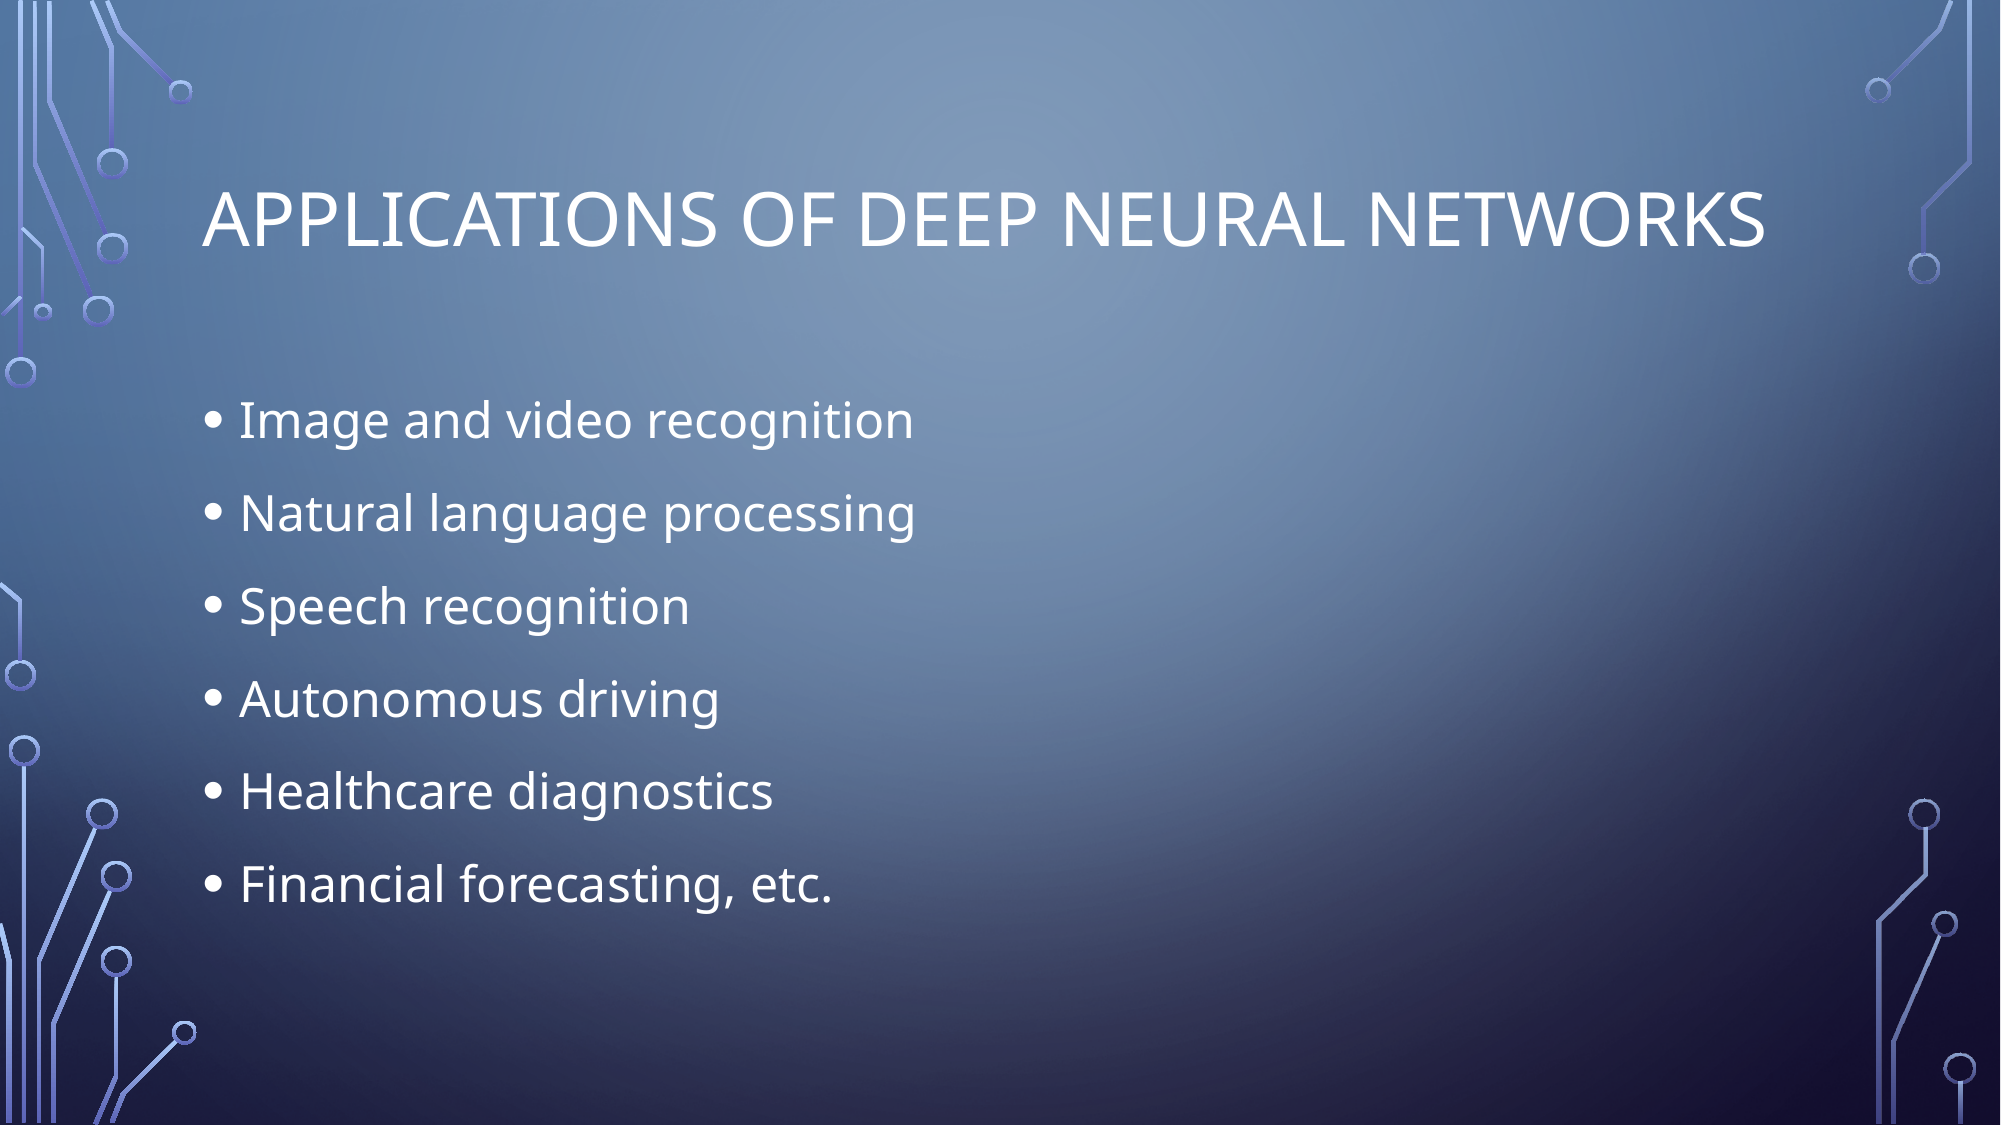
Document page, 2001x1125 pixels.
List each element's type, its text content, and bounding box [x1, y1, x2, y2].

list Image and video recognition Natural language processing Speech recognition Autonomous driving Healthcare diagnostics Financial forecasting, etc. [187, 369, 1813, 950]
title Applications of Deep Neural Networks [187, 101, 1813, 344]
